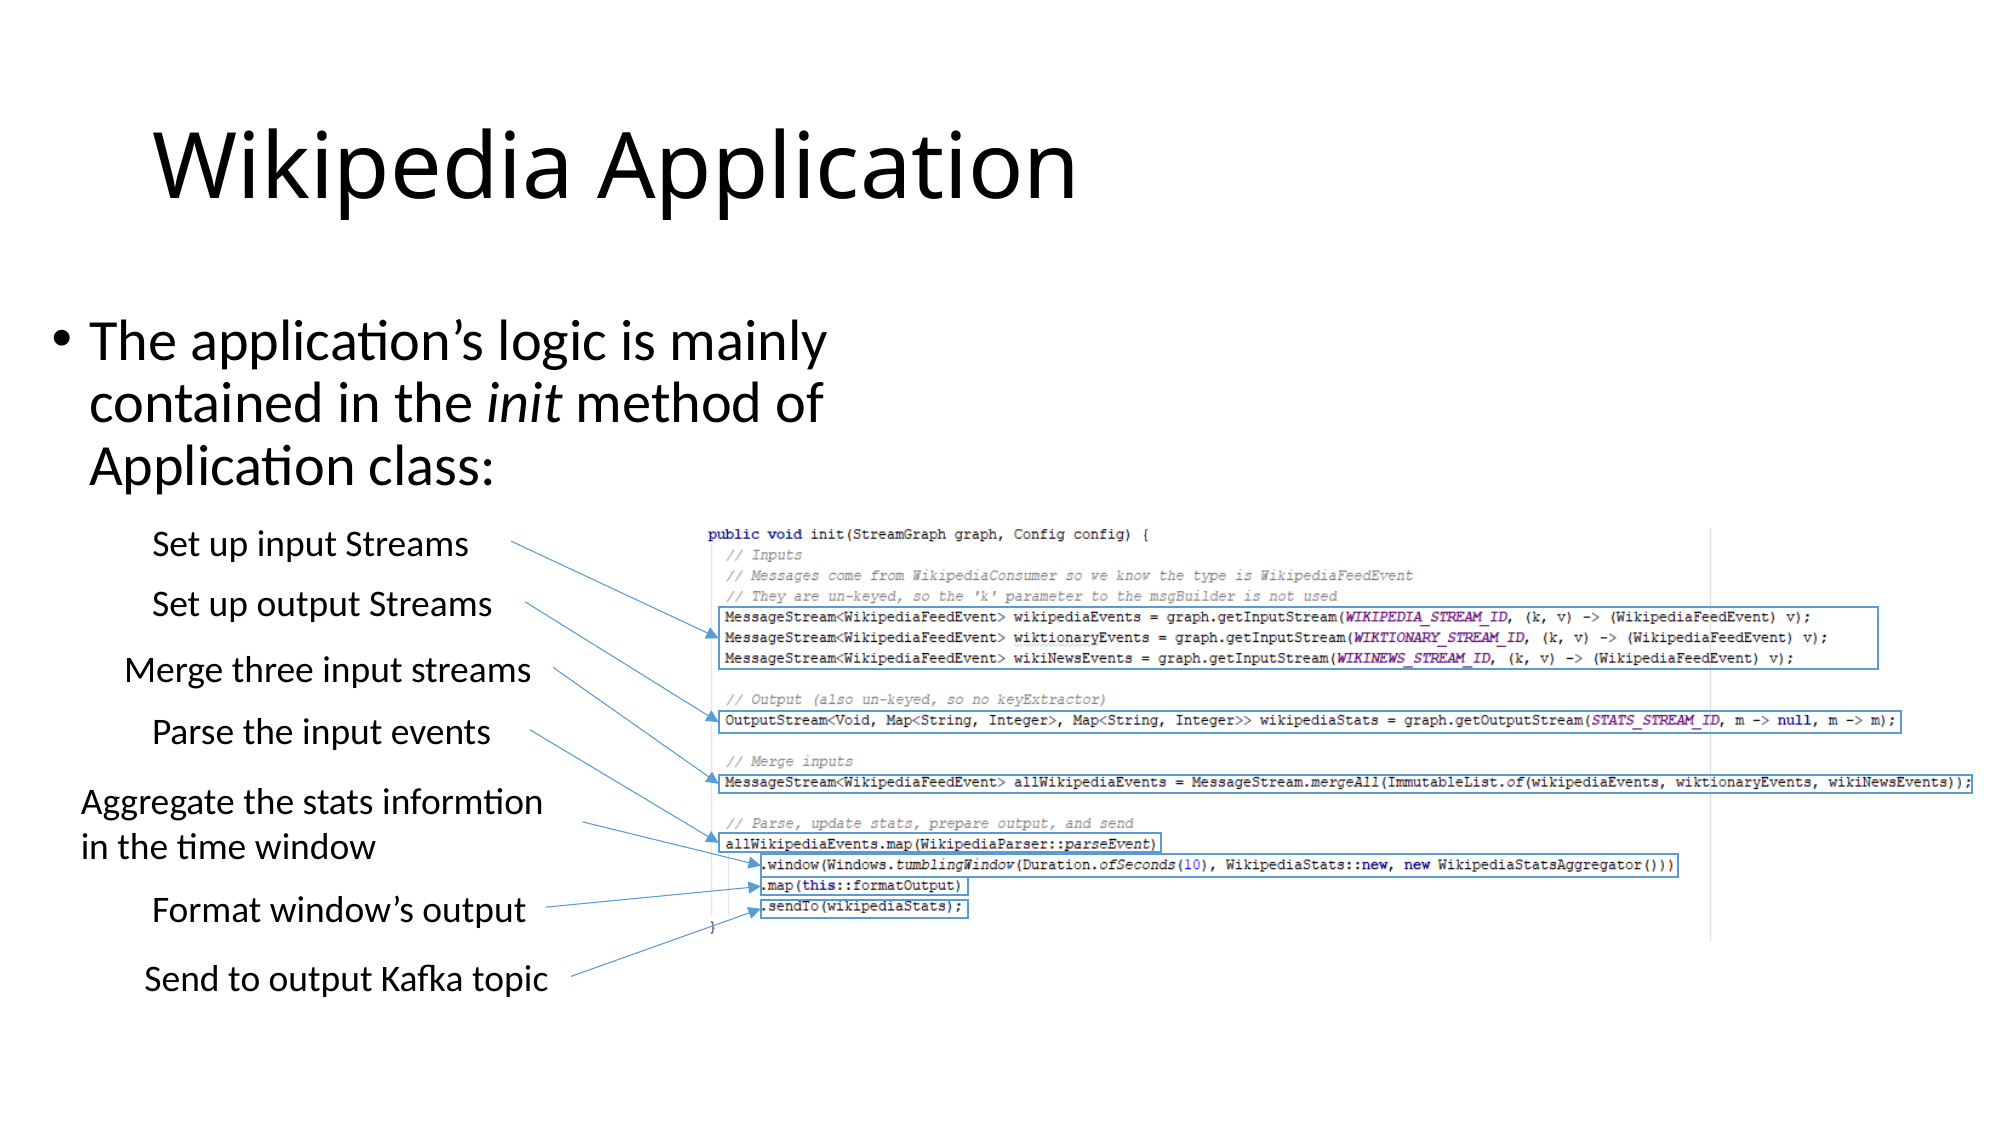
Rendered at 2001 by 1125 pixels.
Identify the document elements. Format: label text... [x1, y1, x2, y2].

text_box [511, 541, 719, 639]
text_box Set up input Streams [137, 511, 512, 571]
text_box Aggregate the stats informtion in the time window [66, 769, 583, 875]
text_box Parse the input events [137, 699, 530, 760]
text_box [570, 908, 761, 977]
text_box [545, 886, 761, 908]
title Wikipedia Application [137, 59, 1863, 278]
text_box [529, 730, 719, 843]
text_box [553, 667, 719, 730]
list The application’s logic is mainly contained in the init method of Application class: [36, 302, 1056, 1016]
picture [705, 528, 1984, 941]
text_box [582, 822, 761, 866]
text_box Send to output Kafka topic [129, 946, 571, 1007]
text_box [524, 602, 719, 723]
text_box Format window’s output [137, 877, 546, 937]
text_box Merge three input streams [109, 637, 524, 698]
text_box Set up output Streams [137, 571, 511, 632]
